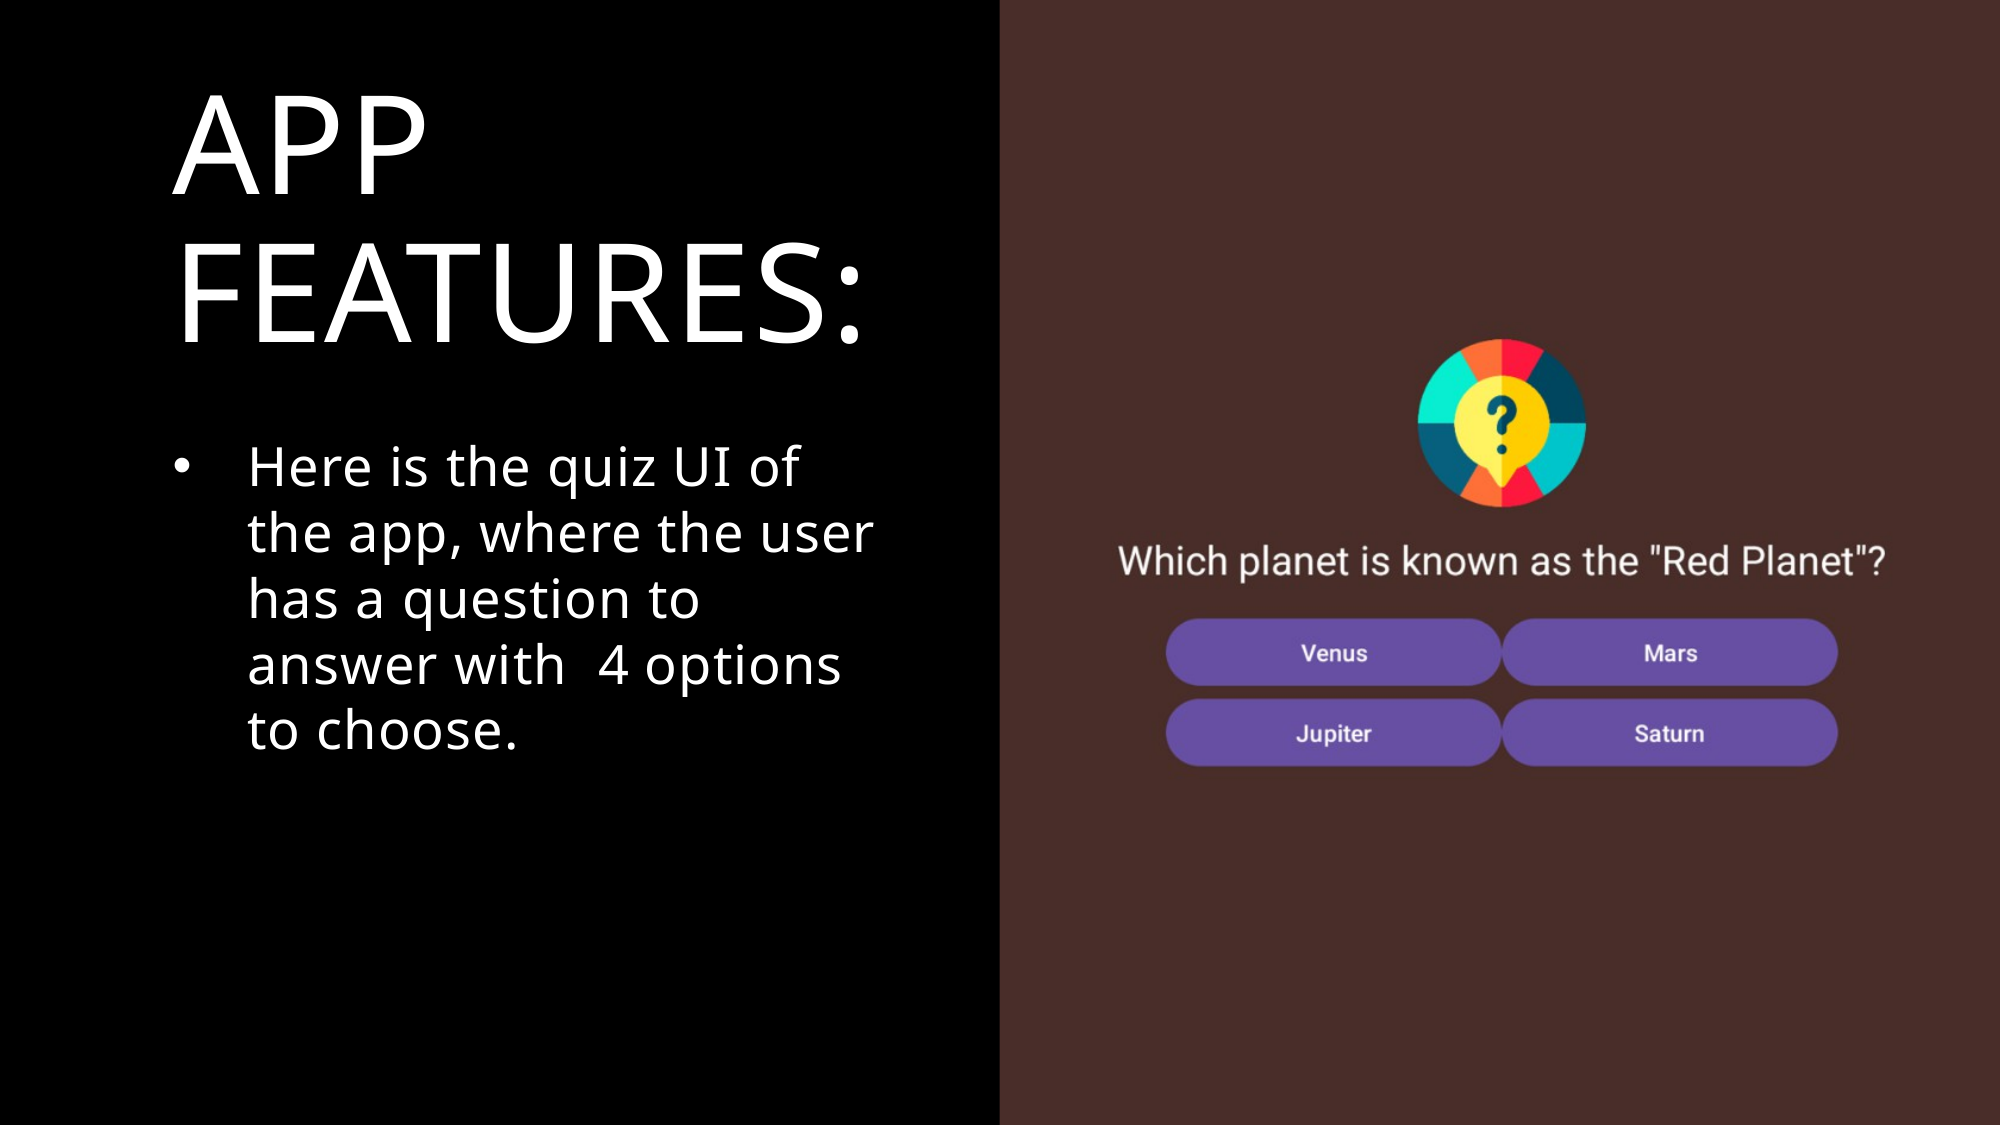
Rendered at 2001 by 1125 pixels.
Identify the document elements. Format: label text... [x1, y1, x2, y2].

picture [999, 0, 2000, 1125]
text_box [0, 0, 999, 1125]
title App features: [157, 52, 896, 396]
list Here is the quiz UI of the app, where the user has a question to answer with 4 options to choose. [157, 424, 896, 1015]
